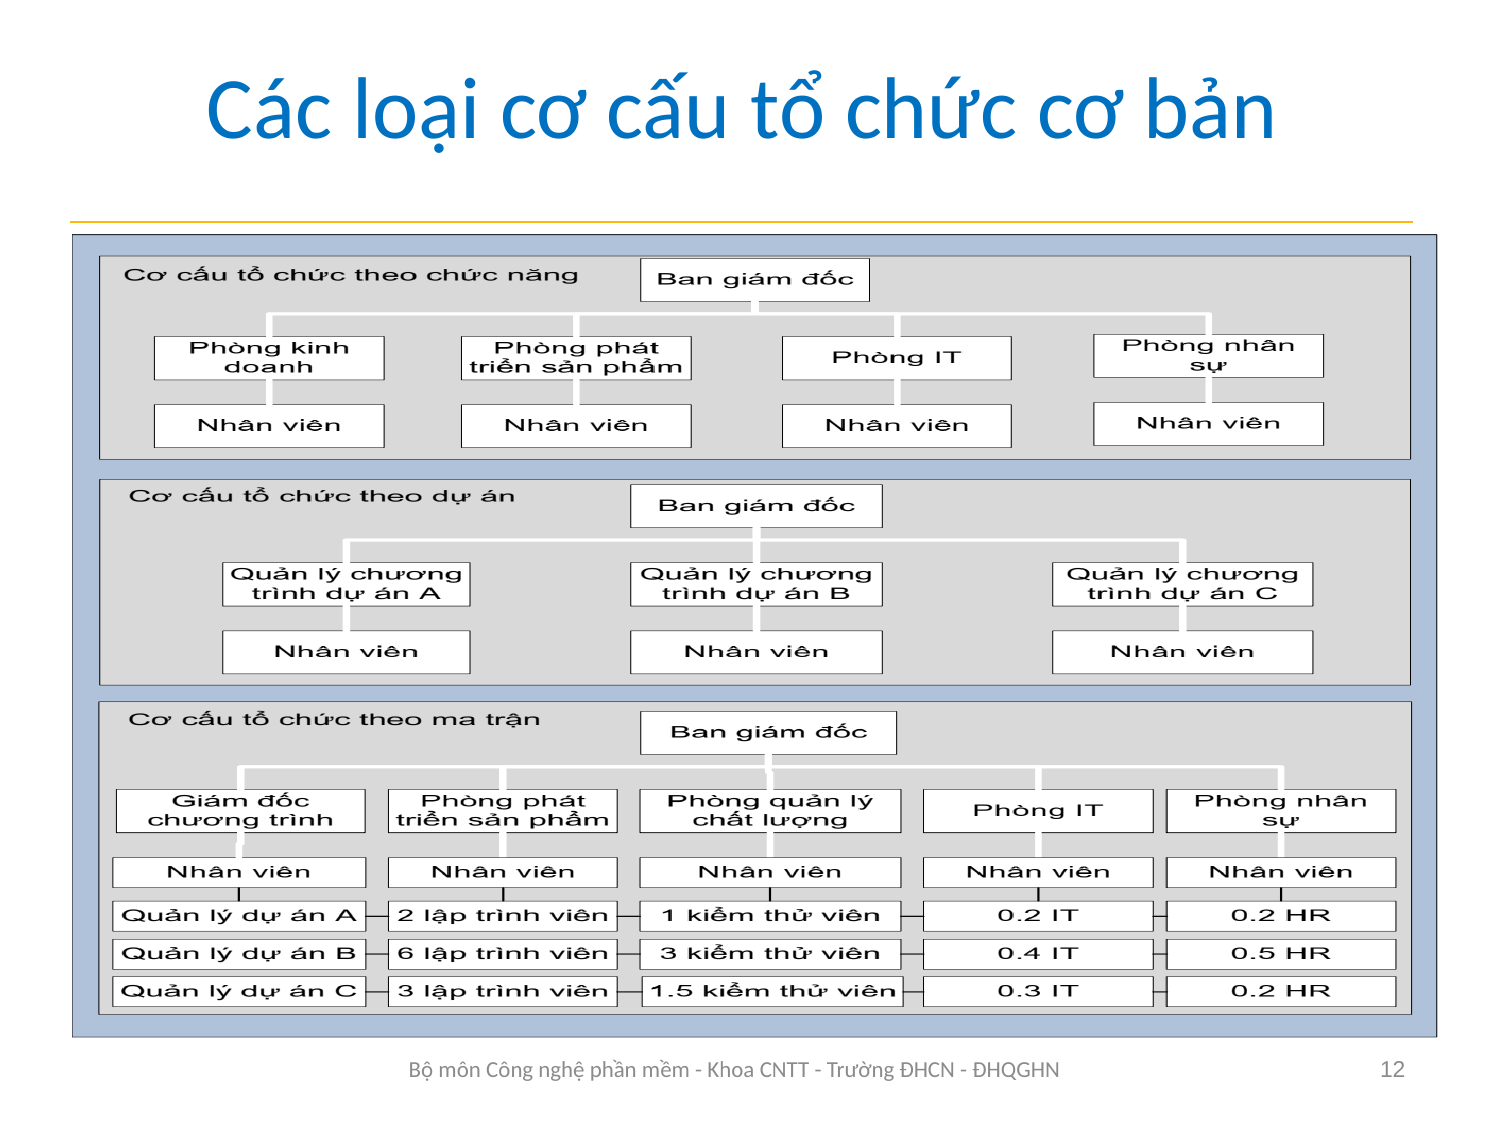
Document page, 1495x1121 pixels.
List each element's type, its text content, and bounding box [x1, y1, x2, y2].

title Các loại cơ cấu tổ chức cơ bản [69, 10, 1416, 198]
footer Bộ môn Công nghệ phần mềm - Khoa CNTT - Trường ĐHCN - ĐHQGHN [372, 1047, 1071, 1099]
slide_number 12 [1071, 1047, 1420, 1099]
picture [72, 234, 1442, 1039]
